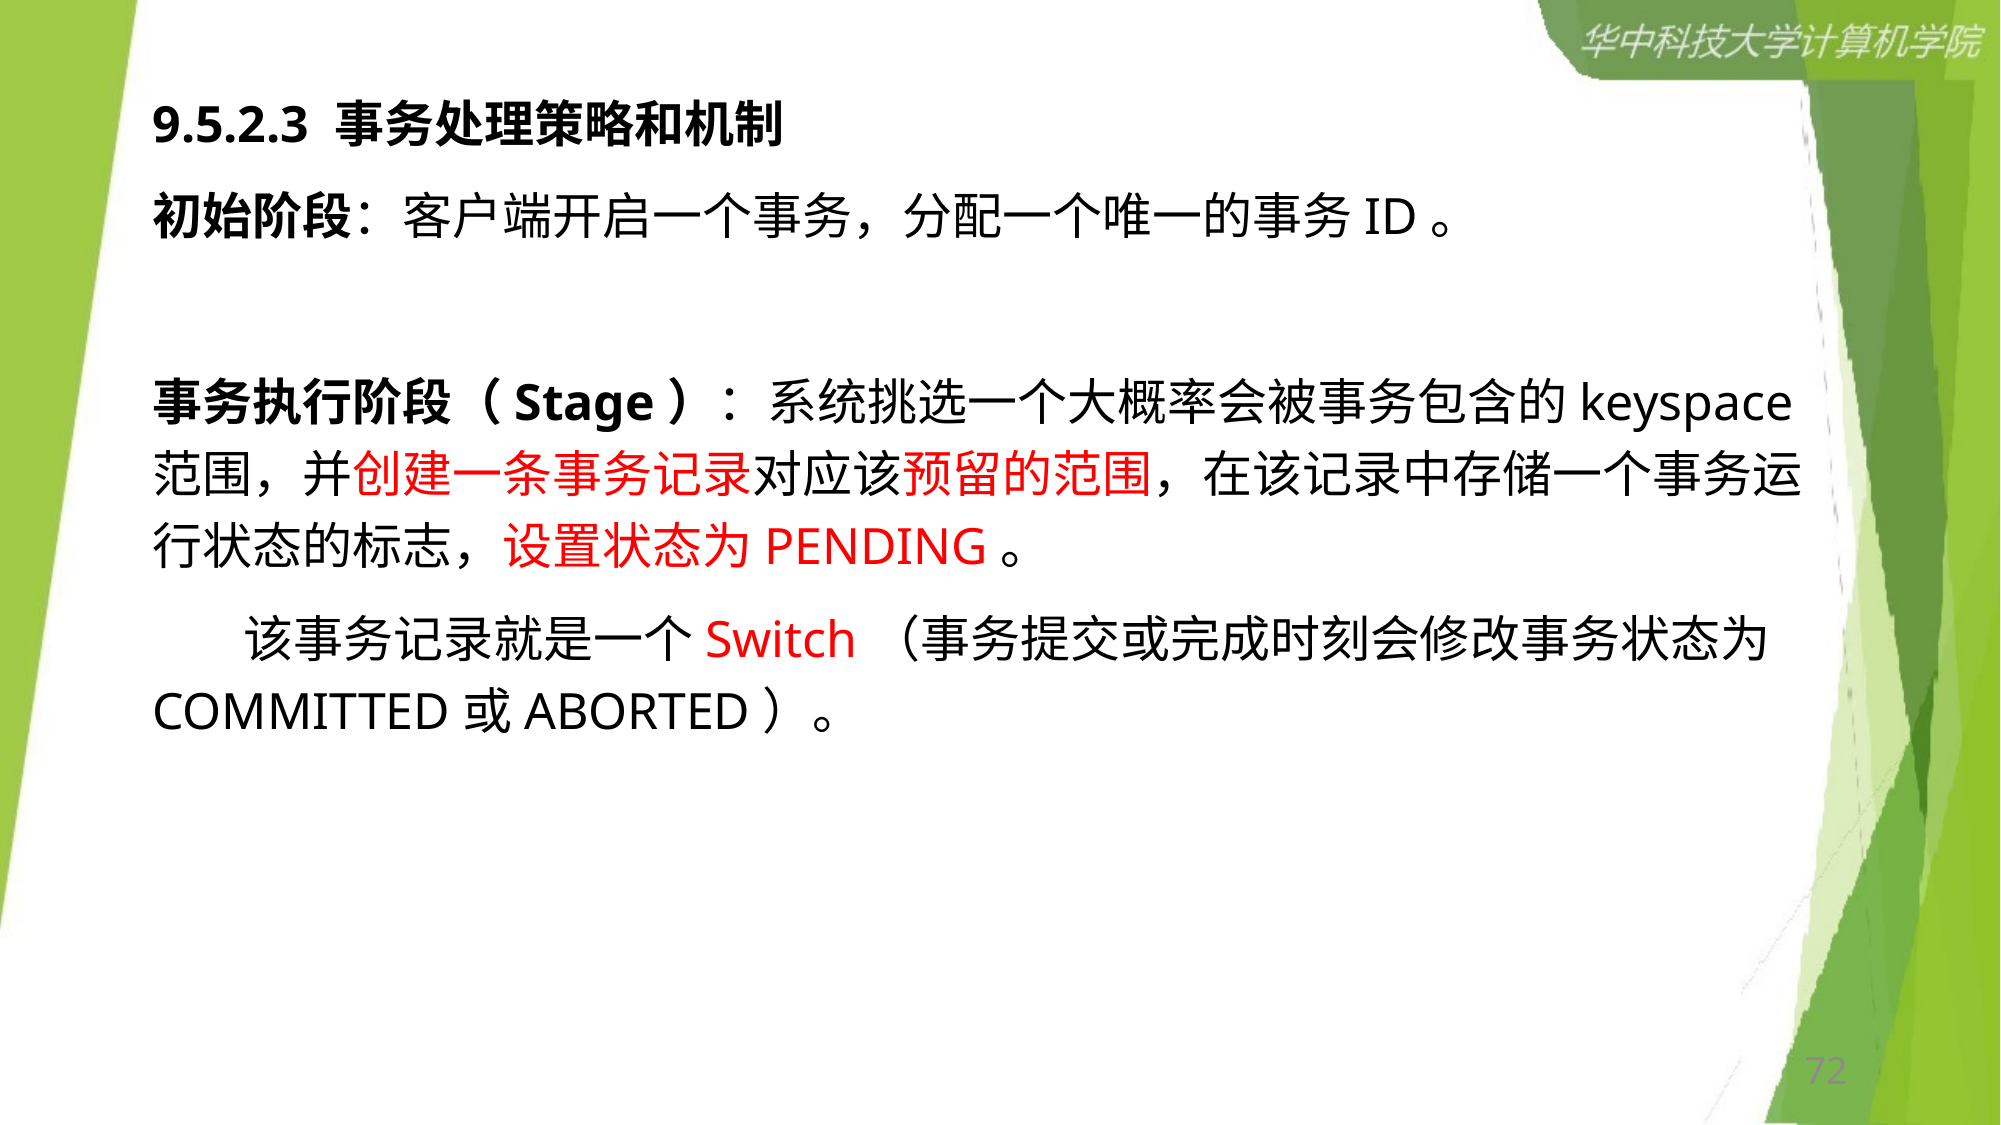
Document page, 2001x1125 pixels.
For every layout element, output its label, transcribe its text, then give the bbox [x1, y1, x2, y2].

slide_number 72 [1412, 1042, 1863, 1103]
list 9.5.2.3 事务处理策略和机制 初始阶段：客户端开启一个事务，分配一个唯一的事务ID。 事务执行阶段（Stage）：系统挑选一个大概率会被事务包含的keyspace范围，并创建一条事务记录对应该预留的范围，在该记录中存储一个事务运行状态的标志，设置状态为PENDING。 该事务记录就是一个Switch（事务提交或完成时刻会修改事务状态为COMMITTED或ABORTED）。 [137, 72, 1863, 1103]
picture [0, 0, 2001, 1125]
